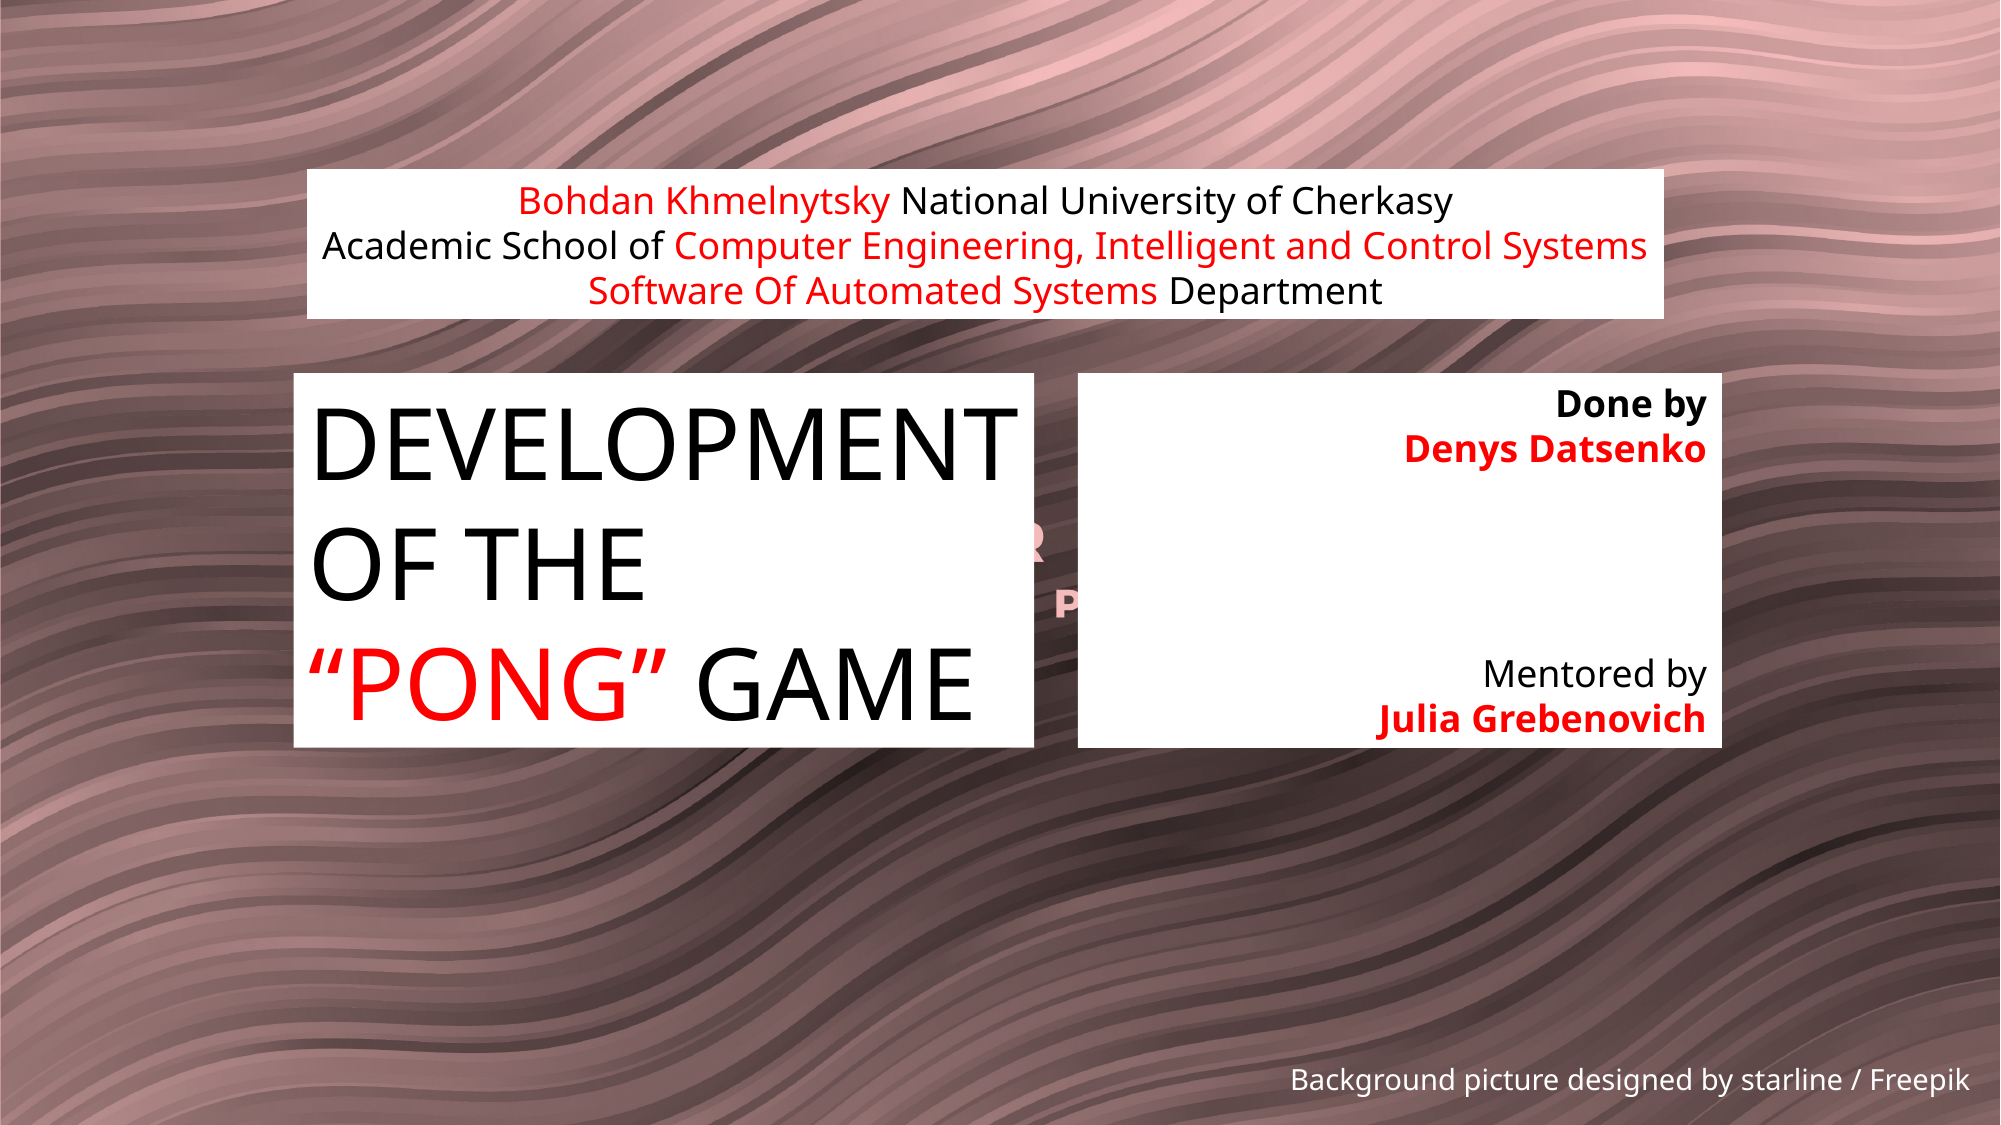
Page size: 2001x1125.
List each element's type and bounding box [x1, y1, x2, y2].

picture [0, 0, 2000, 1125]
text_box [249, 373, 1722, 752]
